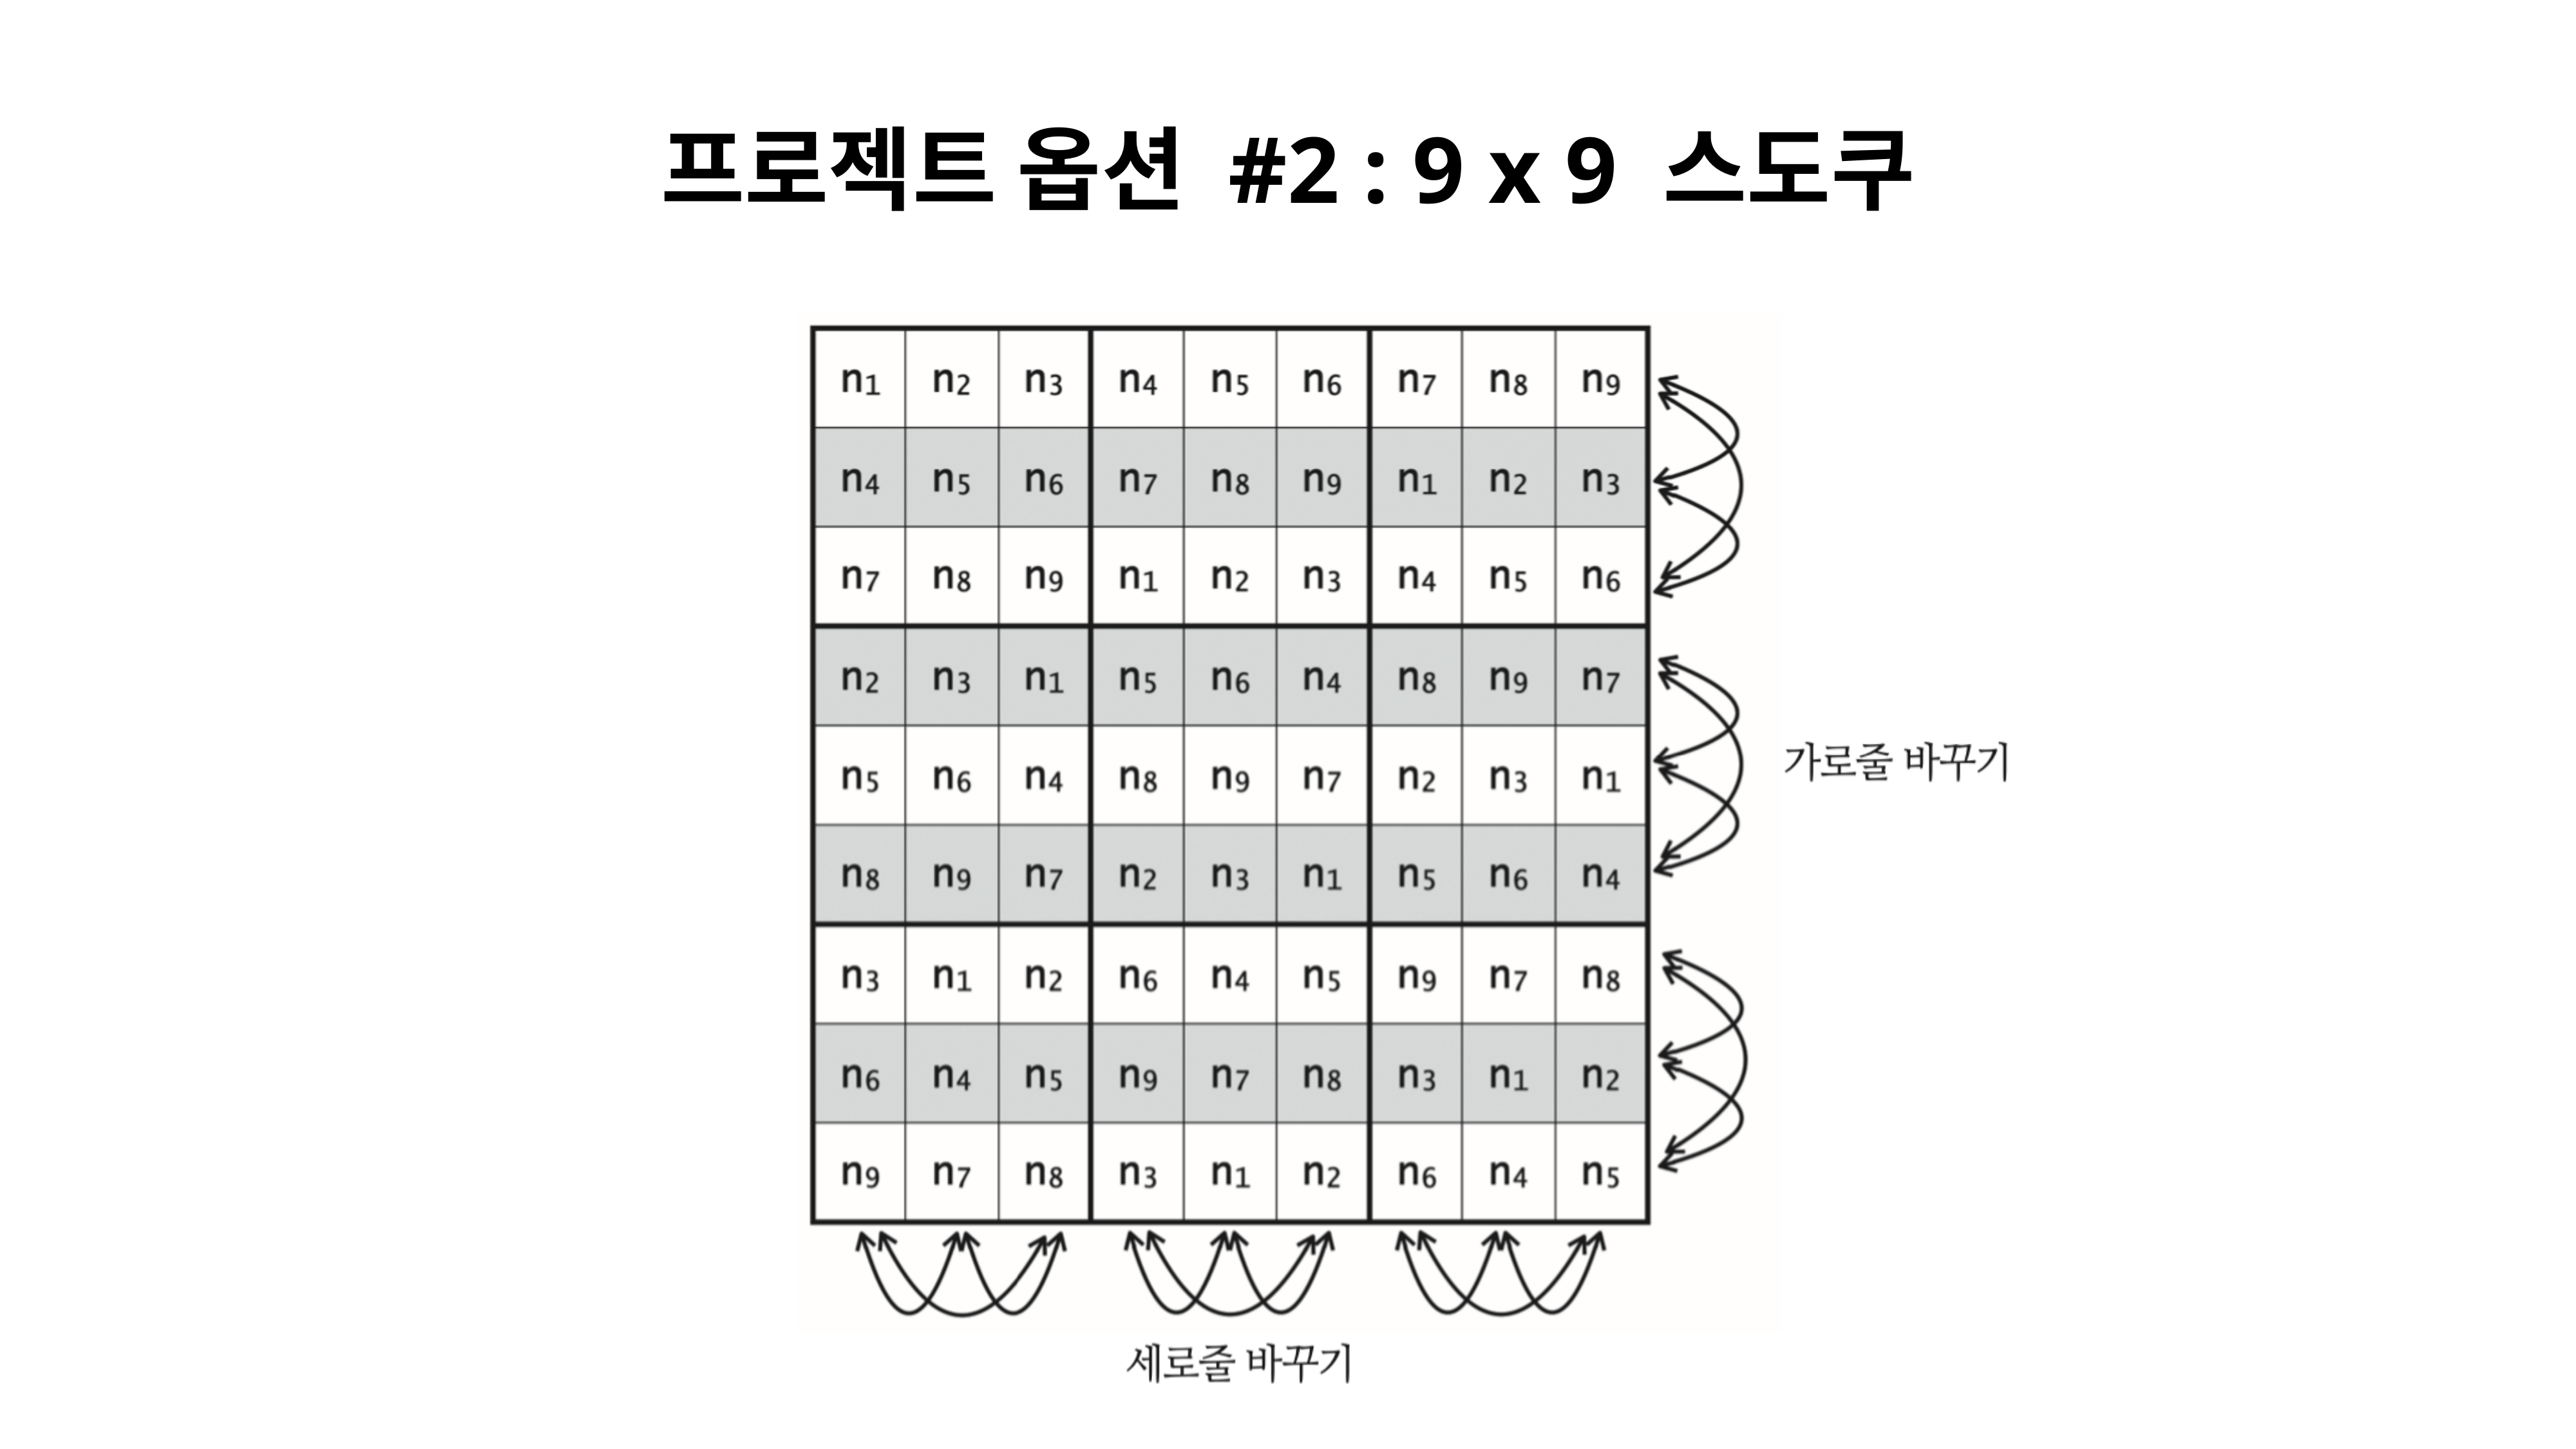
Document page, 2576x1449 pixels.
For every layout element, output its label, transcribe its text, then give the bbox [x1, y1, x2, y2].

text_box 프로젝트 옵션 #2 : 9 x 9 스도쿠 [312, 104, 2264, 229]
picture [790, 305, 2034, 1403]
